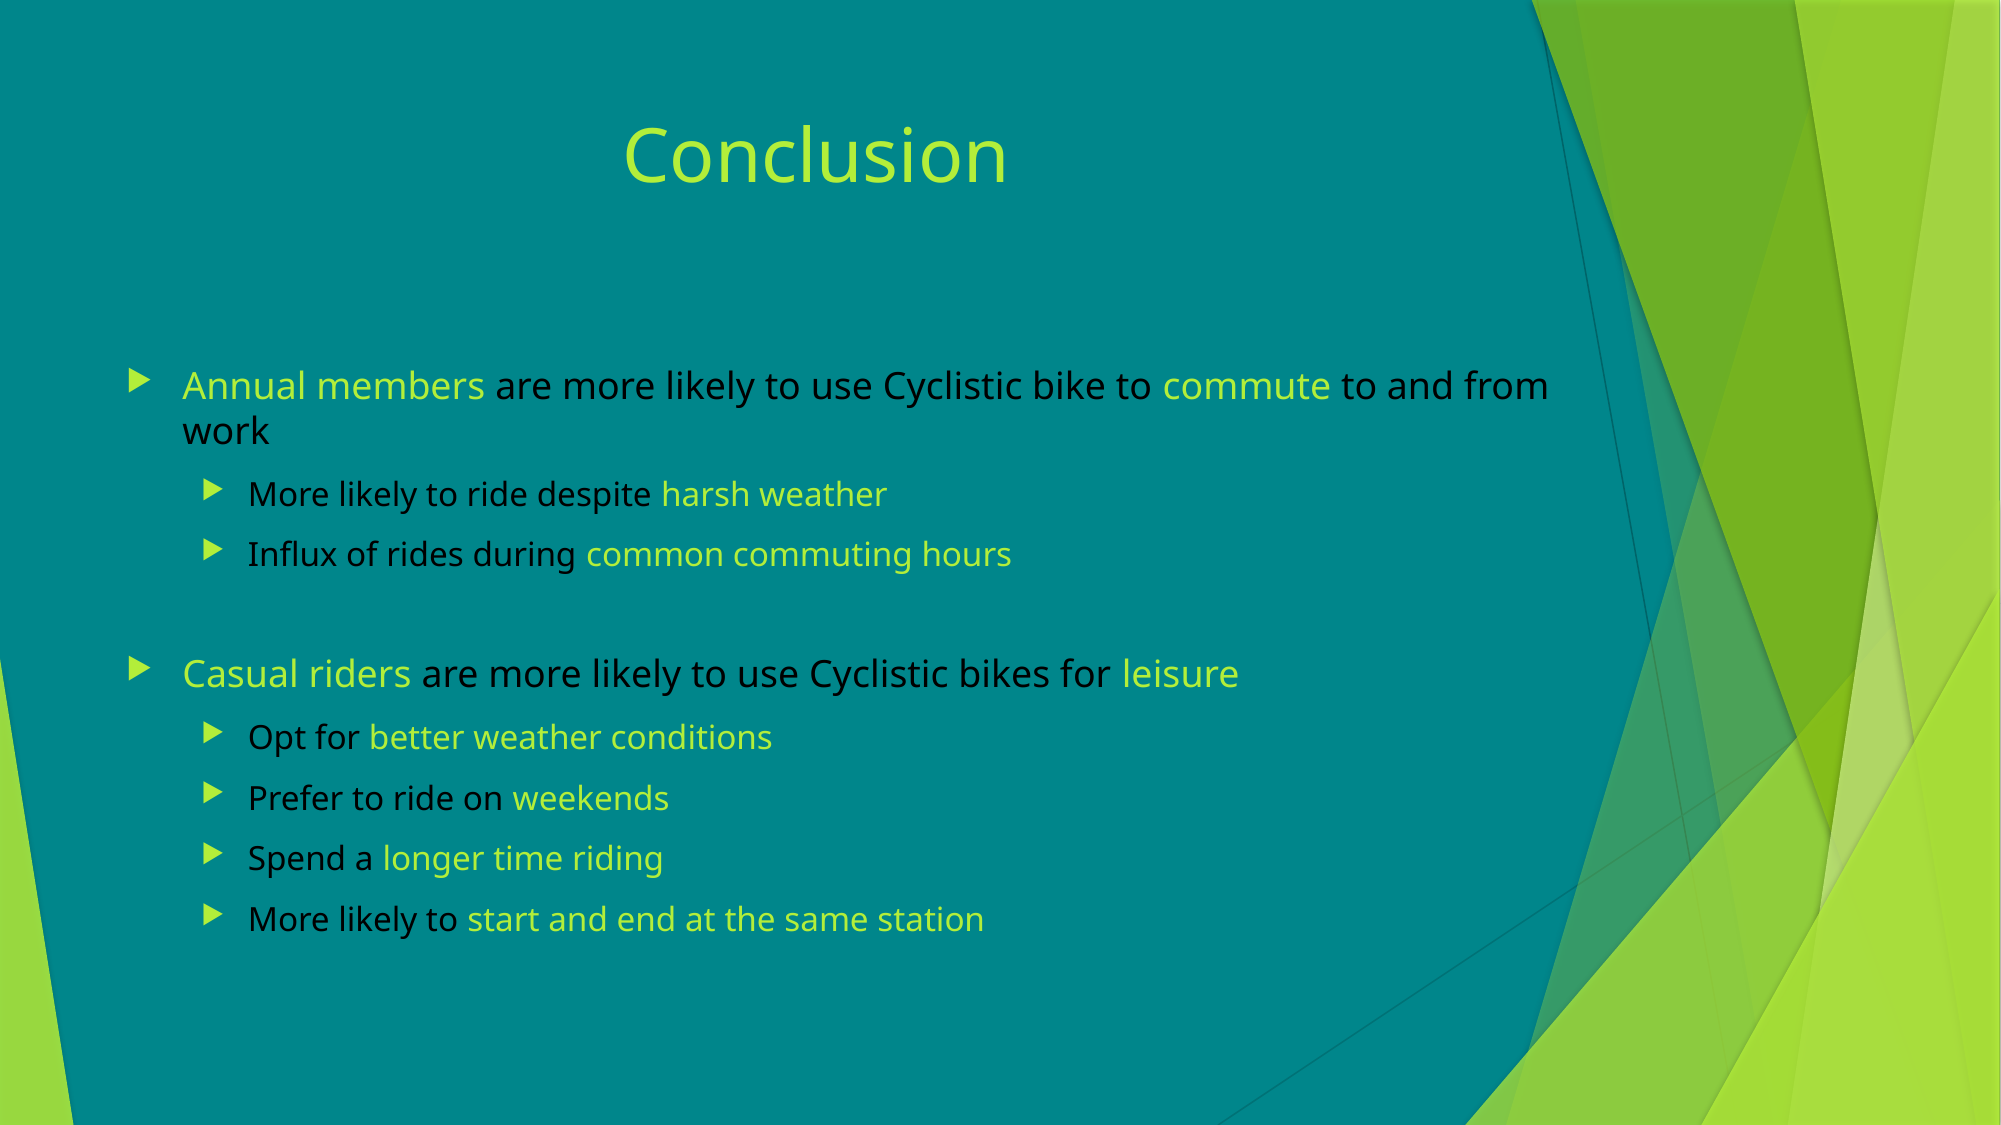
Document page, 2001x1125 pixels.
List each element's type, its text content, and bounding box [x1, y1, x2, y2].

title Conclusion [111, 99, 1522, 317]
list Annual members are more likely to use Cyclistic bike to commute to and from work More likely to ride despite harsh weather Influx of rides during common commuting hours Casual riders are more likely to use Cyclistic bikes for leisure Opt for better weather conditions Prefer to ride on weekends Spend a longer time riding More likely to start and end at the same station [111, 354, 1629, 1065]
